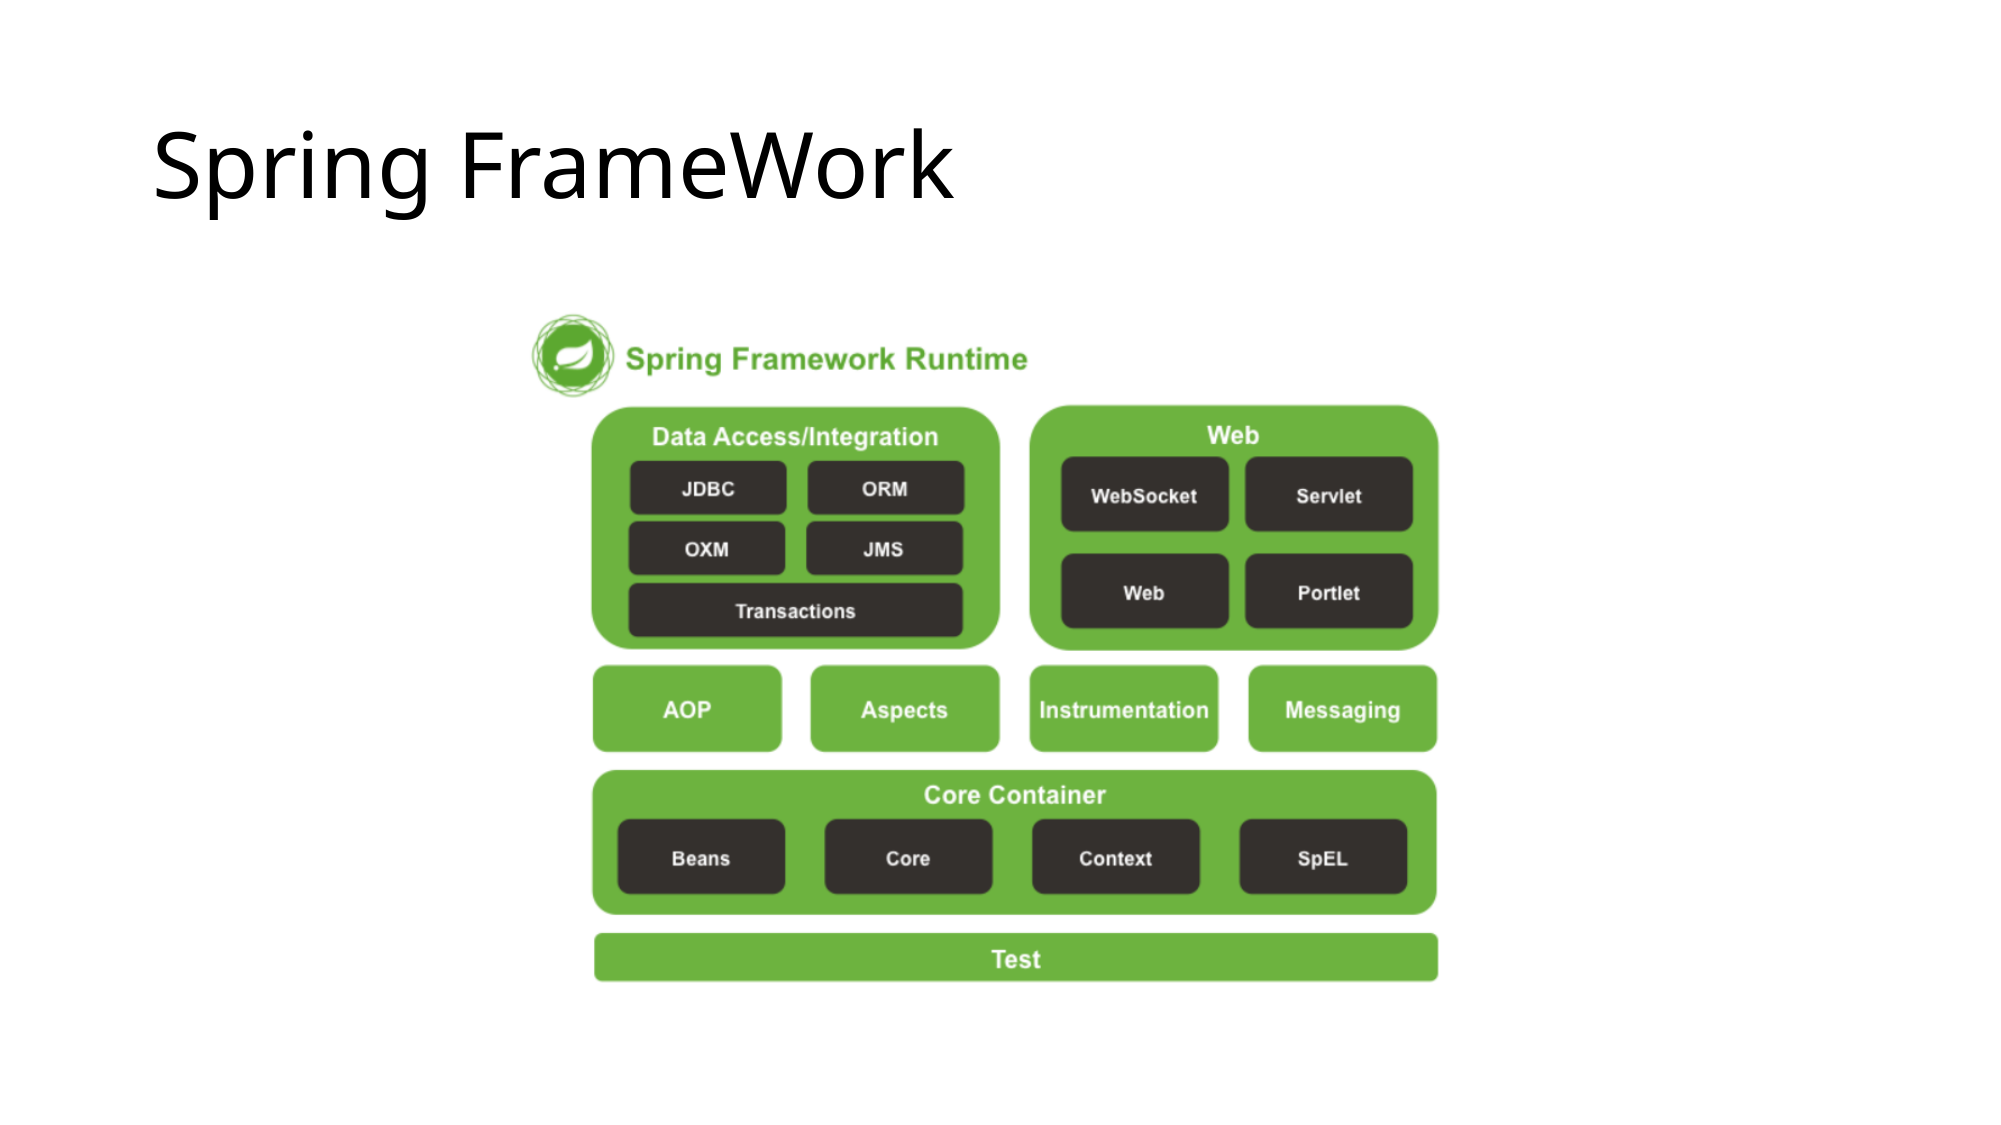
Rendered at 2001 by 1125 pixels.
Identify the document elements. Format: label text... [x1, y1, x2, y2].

title Spring FrameWork [137, 59, 1863, 278]
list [511, 299, 1489, 1014]
